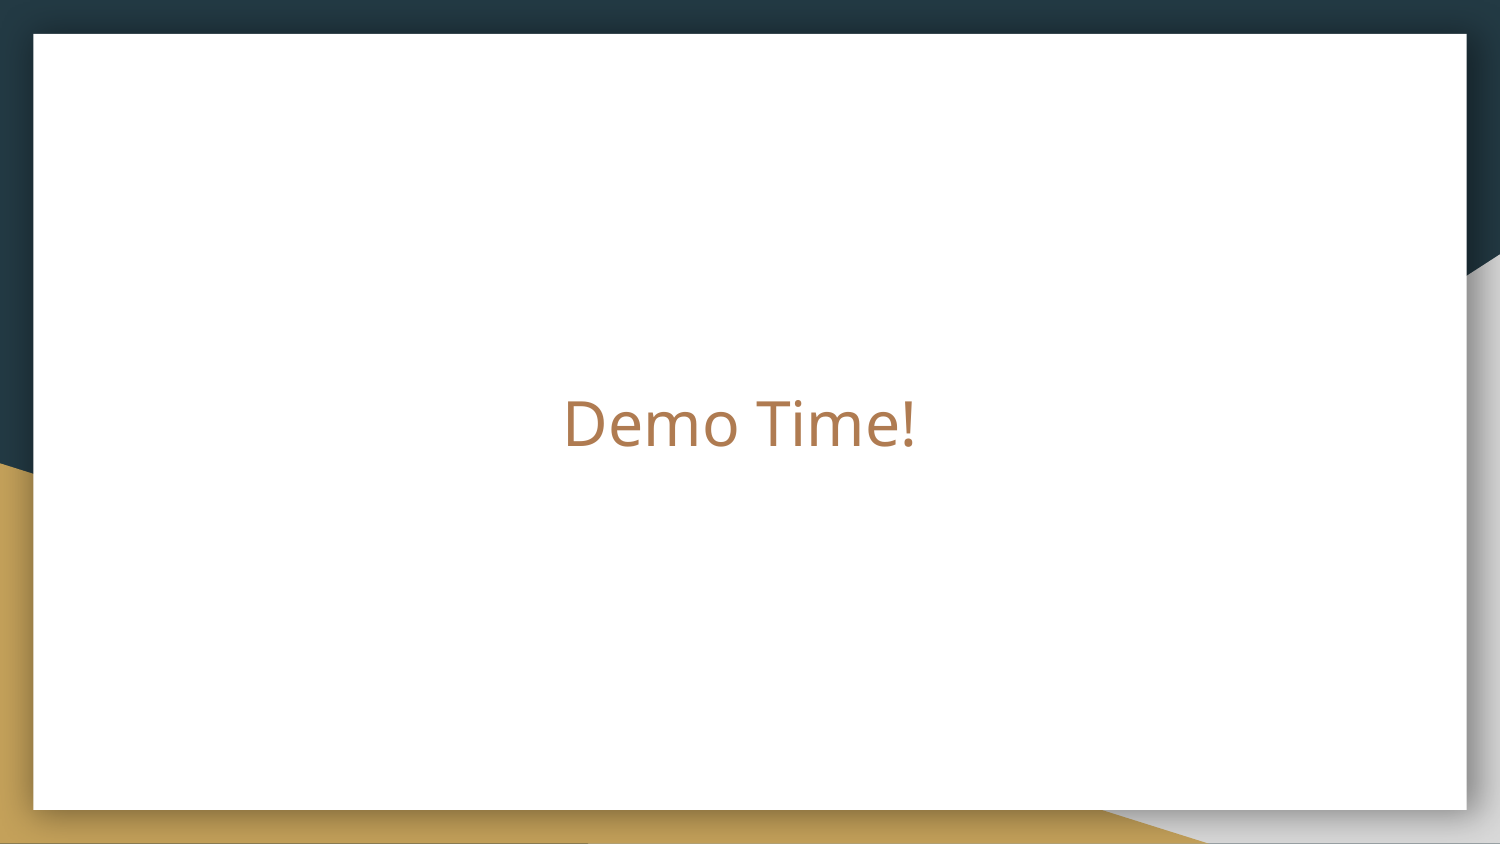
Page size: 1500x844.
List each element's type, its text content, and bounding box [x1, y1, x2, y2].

title Demo Time! [124, 343, 1356, 501]
